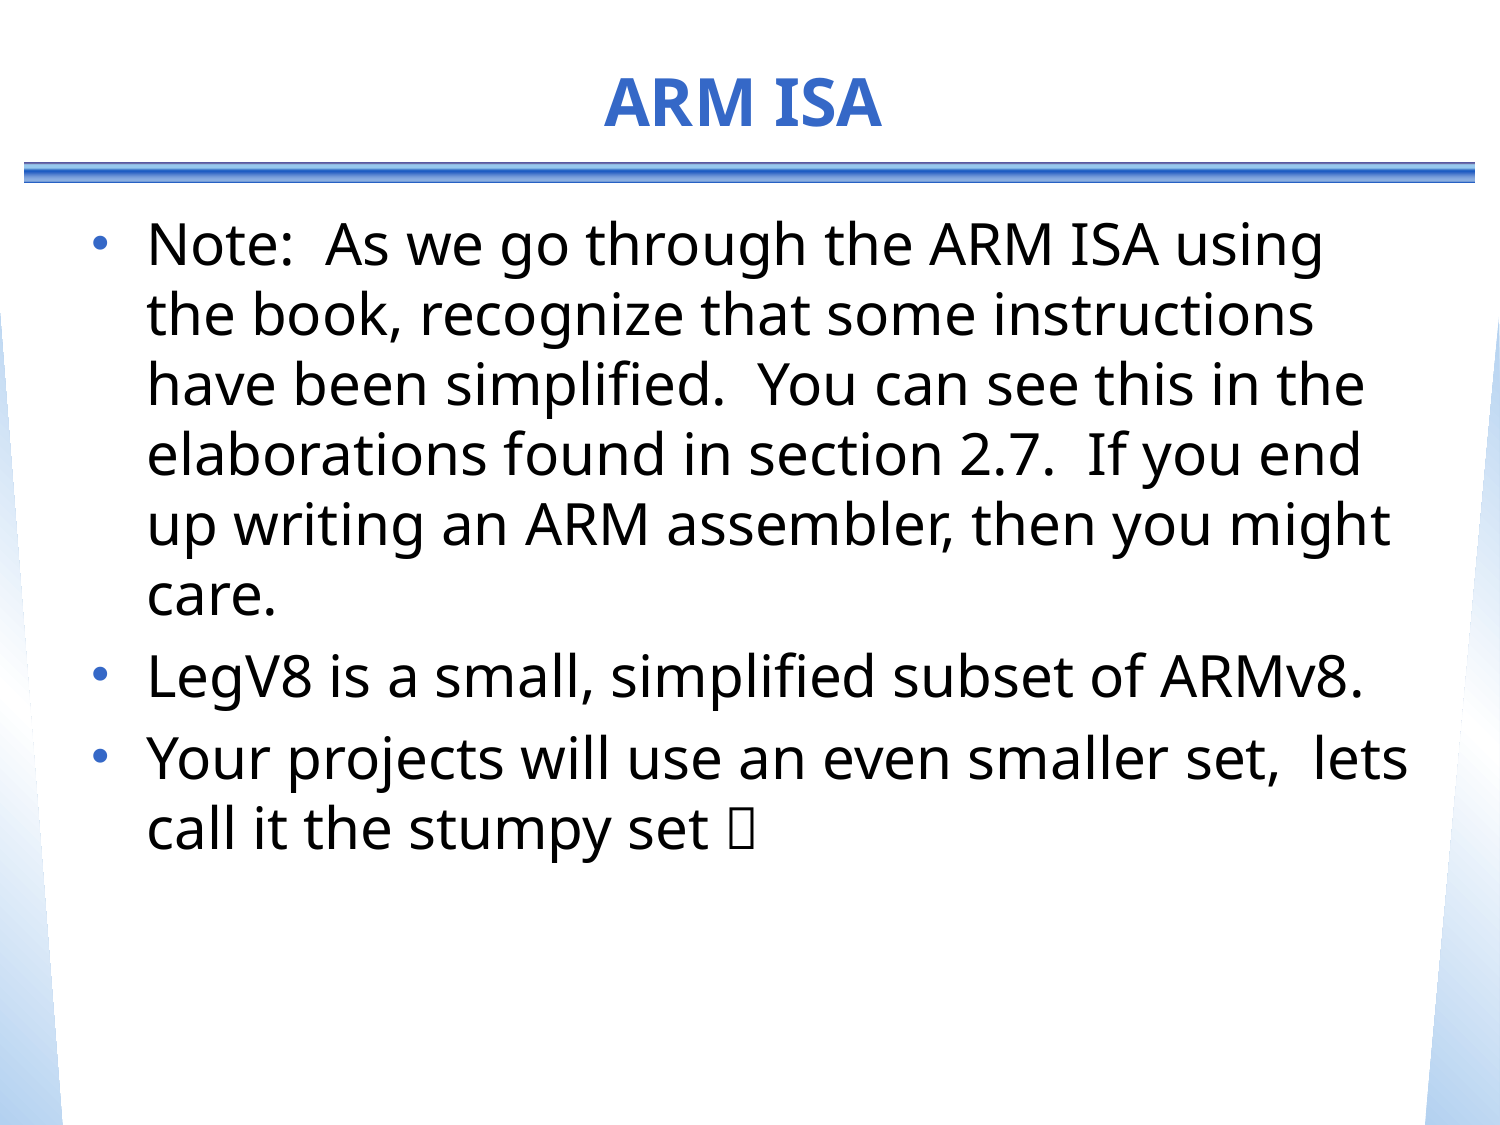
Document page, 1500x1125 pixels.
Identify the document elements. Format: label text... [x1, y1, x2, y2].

list Note: As we go through the ARM ISA using the book, recognize that some instructions have been simplified. You can see this in the elaborations found in section 2.7. If you end up writing an ARM assembler, then you might care. LegV8 is a small, simplified subset of ARMv8. Your projects will use an even smaller set, lets call it the stumpy set  [75, 200, 1425, 1038]
title ARM ISA [37, 37, 1450, 163]
picture [24, 162, 1475, 183]
